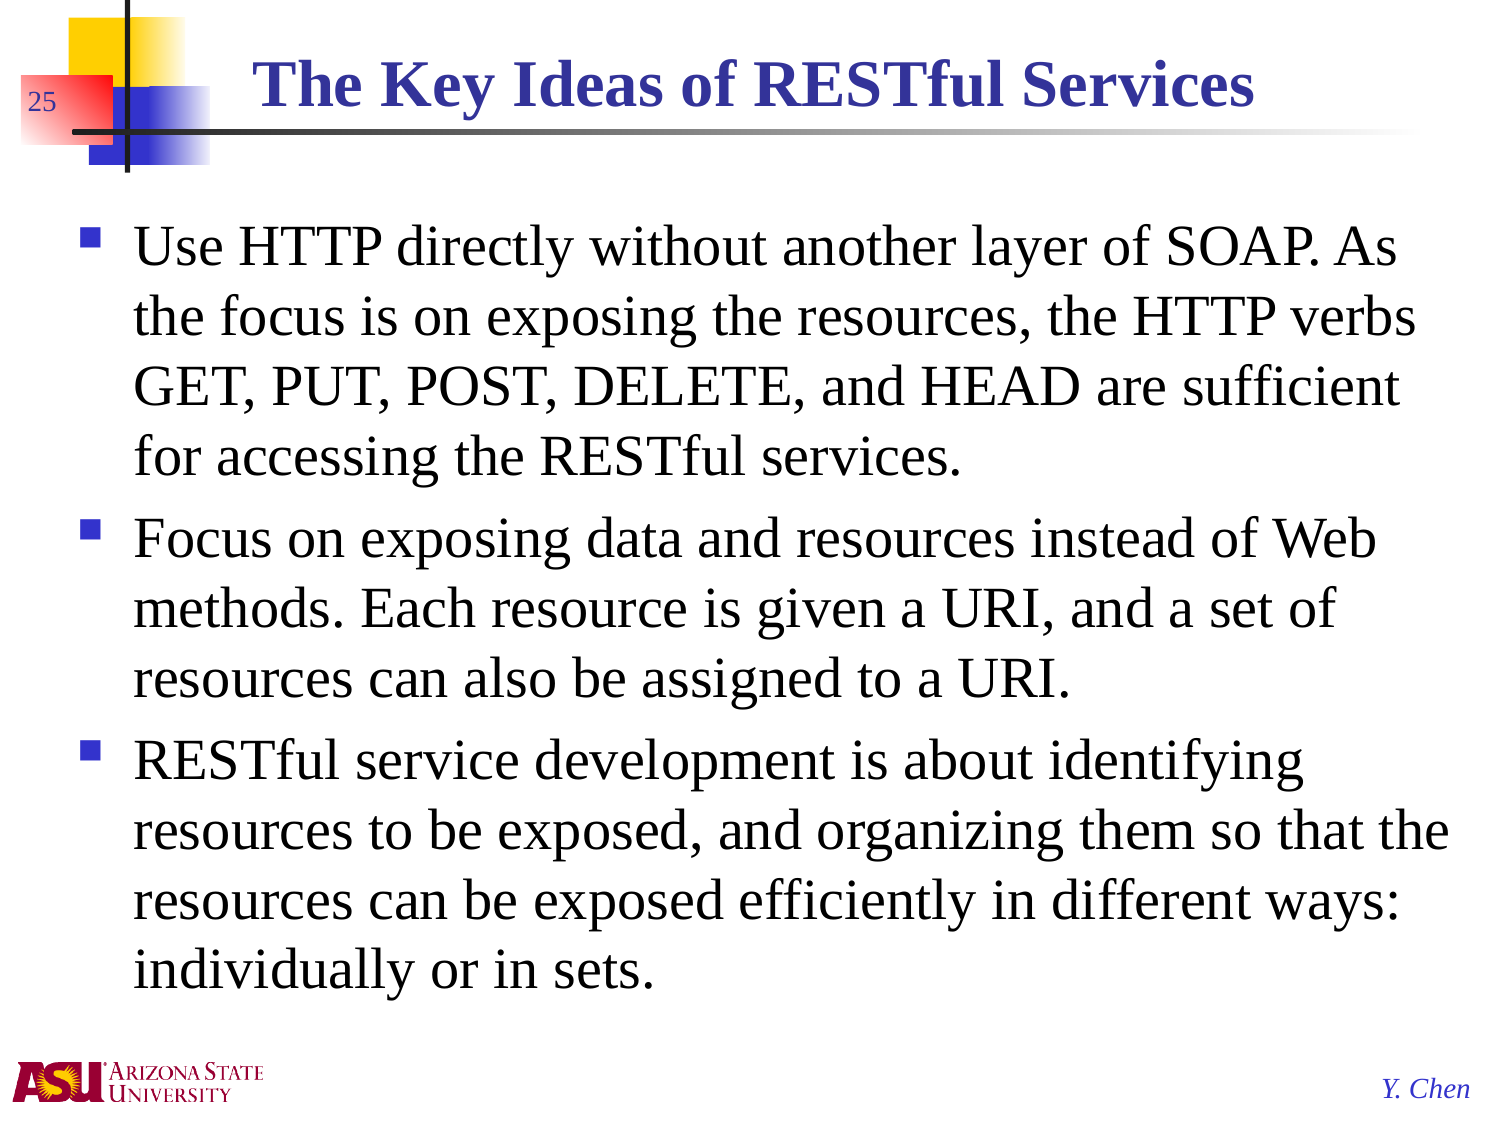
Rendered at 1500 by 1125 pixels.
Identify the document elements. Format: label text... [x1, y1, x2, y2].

picture [12, 1062, 263, 1102]
title The Key Ideas of RESTful Services [237, 24, 1488, 128]
slide_number 25 [12, 49, 126, 126]
list Use HTTP directly without another layer of SOAP. As the focus is on exposing the resources, the HTTP verbs GET, PUT, POST, DELETE, and HEAD are sufficient for accessing the RESTful services. Focus on exposing data and resources instead of Web methods. Each resource is given a URI, and a set of resources can also be assigned to a URI. RESTful service development is about identifying resources to be exposed, and organizing them so that the resources can be exposed efficiently in different ways: individually or in sets. [62, 200, 1469, 1075]
